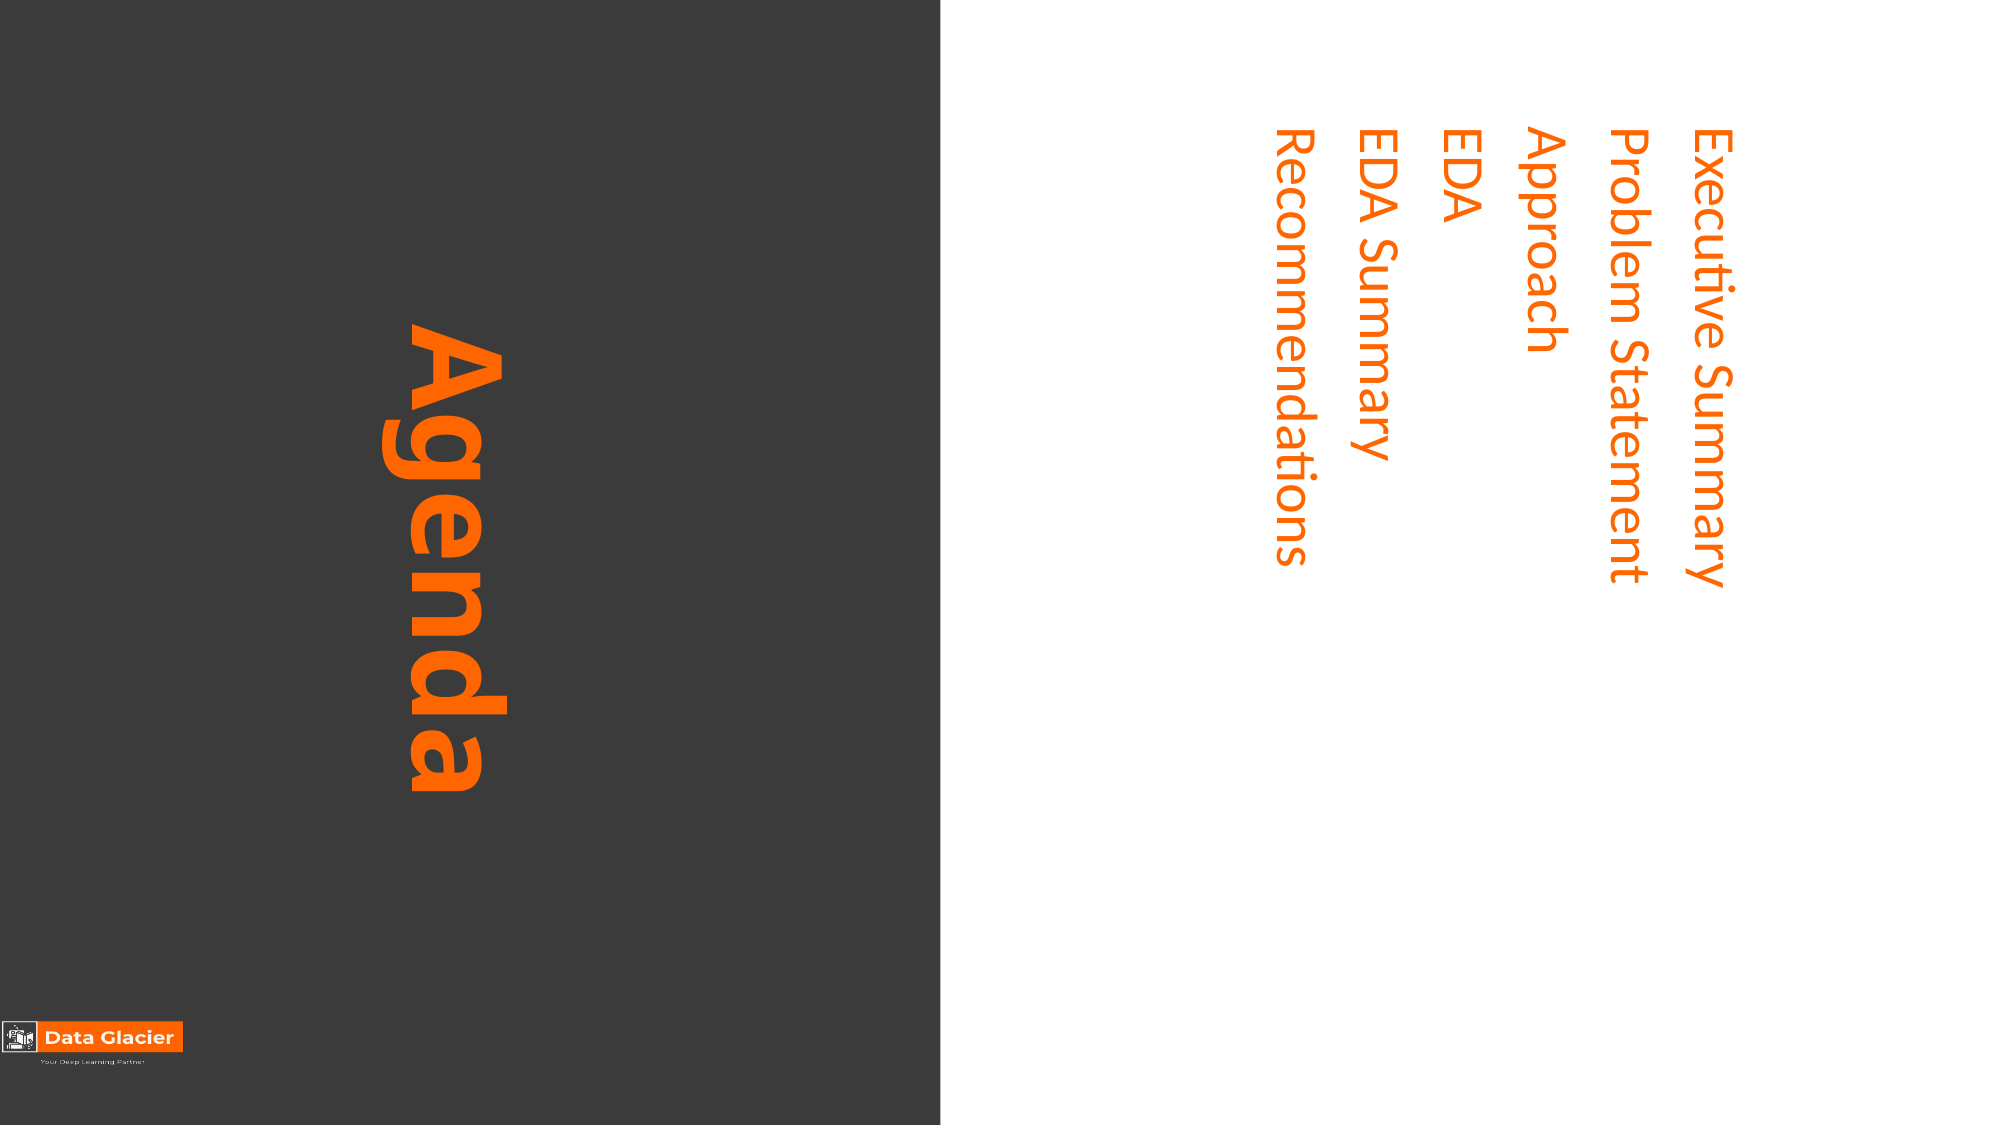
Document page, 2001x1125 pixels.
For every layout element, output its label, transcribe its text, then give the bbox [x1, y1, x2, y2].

title Agenda [0, 0, 940, 1125]
subtitle Executive Summary Problem Statement Approach EDA EDA Summary Recommendations [940, 0, 2000, 1125]
picture [0, 961, 185, 1125]
